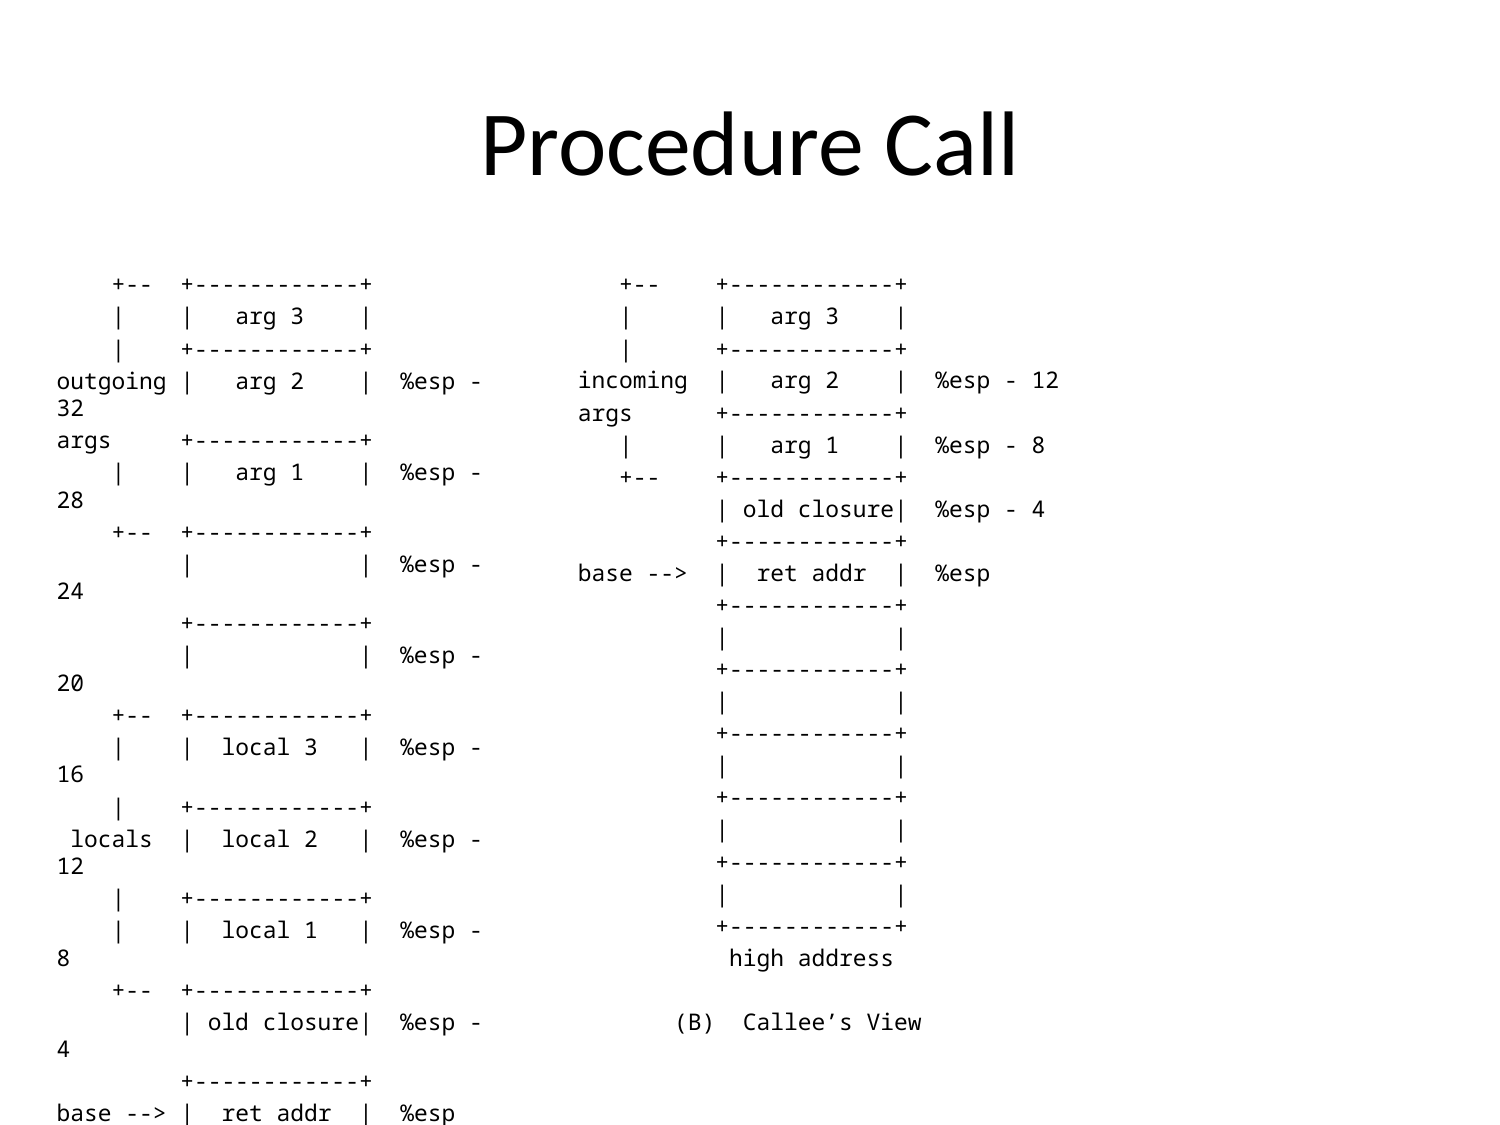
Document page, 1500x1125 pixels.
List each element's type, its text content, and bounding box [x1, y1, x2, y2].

text_box +-- +------------+ | | arg 3 | | +------------+ incoming | arg 2 | %esp - 12 args +------------+ | | arg 1 | %esp - 8 +-- +------------+ | old closure| %esp - 4 +------------+ base --> | ret addr | %esp +------------+ | | +------------+ | | +------------+ | | +------------+ | | +------------+ | | +------------+ high address (B) Callee’s View [562, 262, 1076, 1005]
list +-- +------------+ | | arg 3 | | +------------+ outgoing | arg 2 | %esp - 32 args +------------+ | | arg 1 | %esp - 28 +-- +------------+ | | %esp - 24 +------------+ | | %esp - 20 +-- +------------+ | | local 3 | %esp - 16 | +------------+ locals | local 2 | %esp - 12 | +------------+ | | local 1 | %esp - 8 +-- +------------+ | old closure| %esp - 4 +------------+ base --> | ret addr | %esp +------------+ high address (A) Caller’s View [41, 262, 523, 1005]
title Procedure Call [75, 45, 1425, 233]
